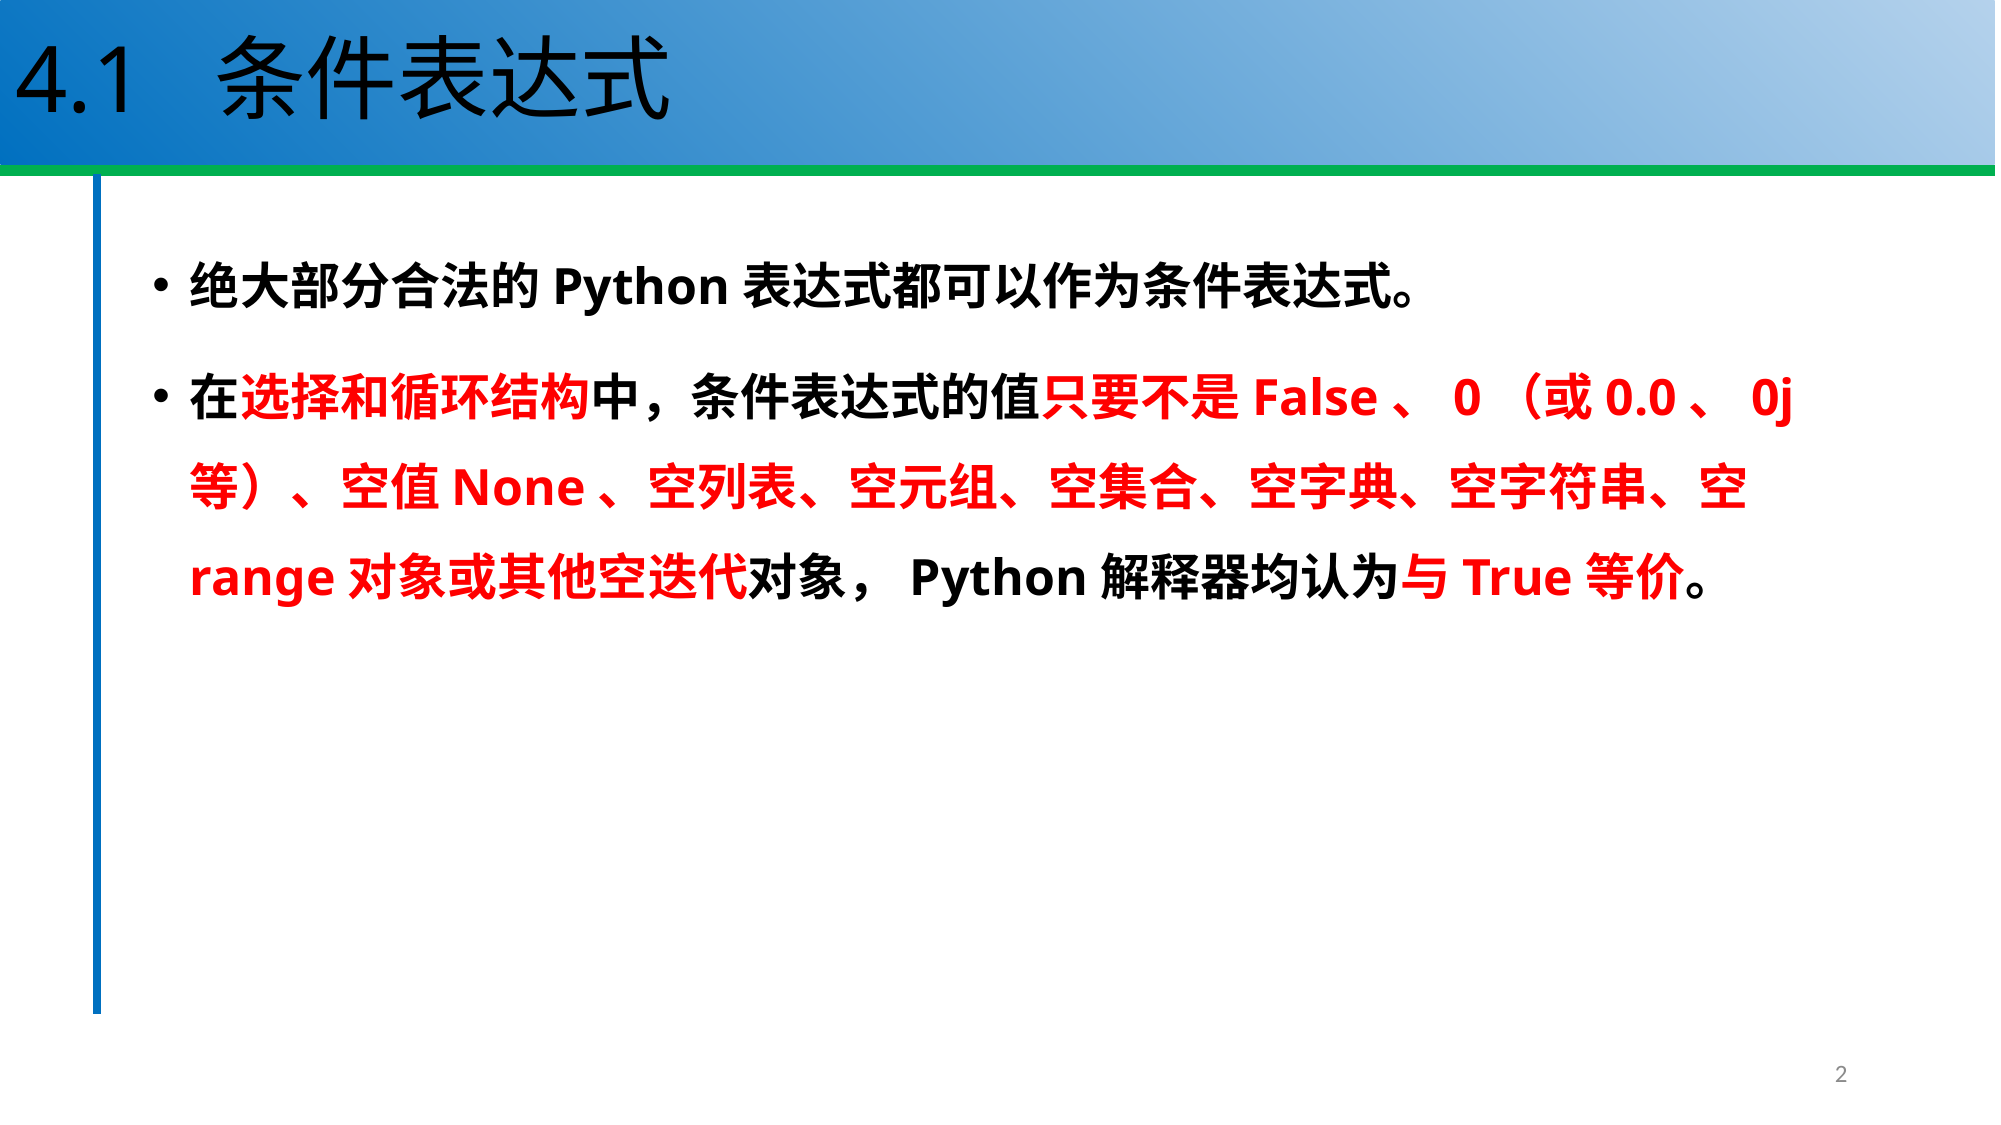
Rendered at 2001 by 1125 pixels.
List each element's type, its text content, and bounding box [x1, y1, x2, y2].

title 4.1 条件表达式 [0, 0, 1995, 165]
slide_number 2 [1412, 1042, 1863, 1103]
list 绝大部分合法的Python表达式都可以作为条件表达式。 在选择和循环结构中，条件表达式的值只要不是False、0（或0.0、0j等）、空值None、空列表、空元组、空集合、空字典、空字符串、空range对象或其他空迭代对象，Python解释器均认为与True等价。 [137, 216, 1863, 978]
